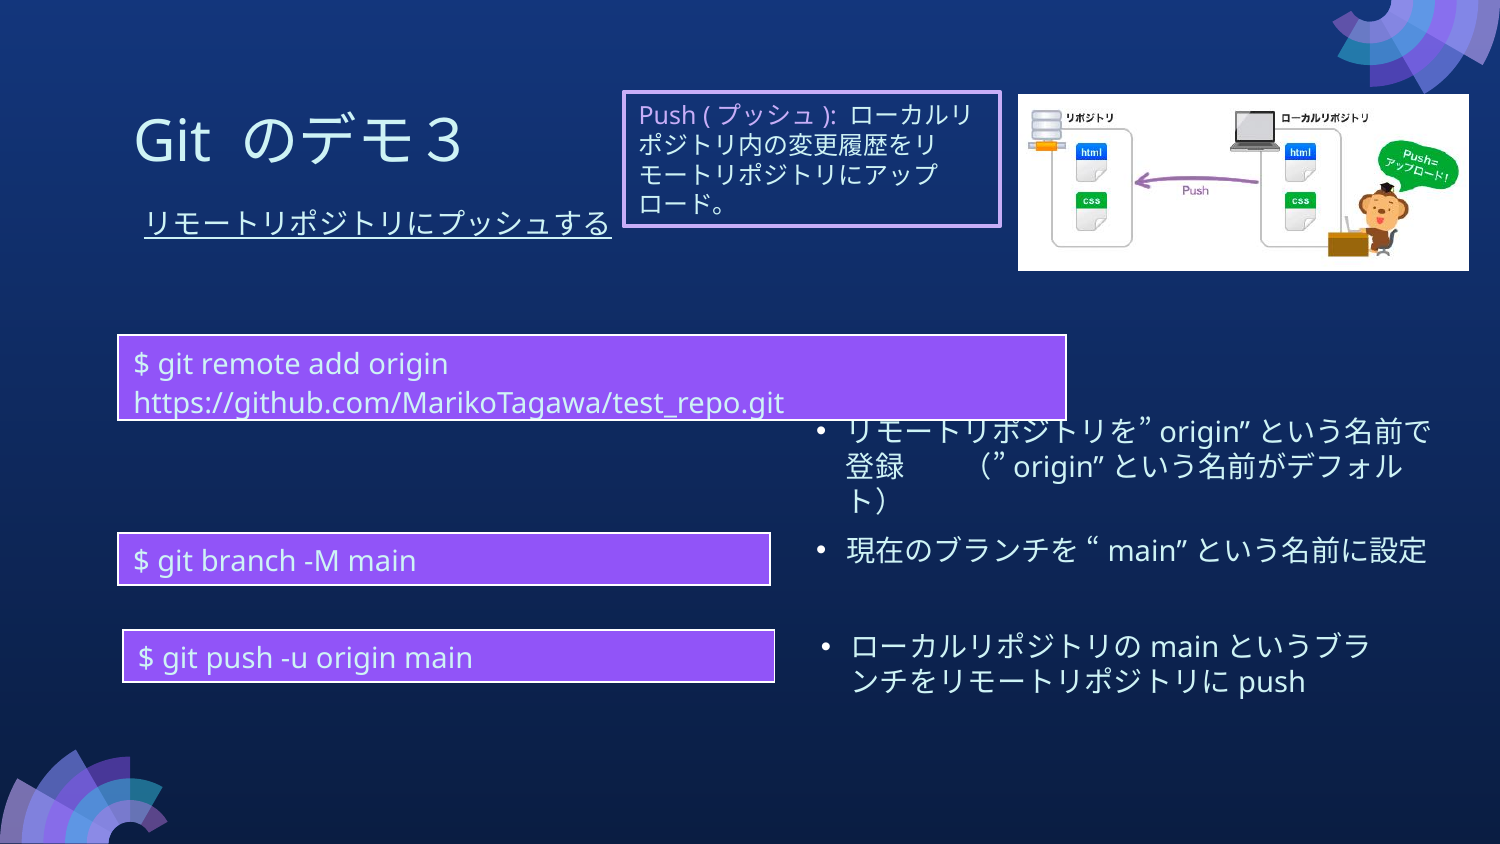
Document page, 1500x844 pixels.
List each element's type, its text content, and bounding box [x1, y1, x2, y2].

table_header $ git branch -M main [119, 534, 769, 584]
text_box ローカルリポジトリのmainというブランチをリモートリポジトリにpush [806, 621, 1405, 706]
title Git のデモ３ [118, 88, 1382, 183]
table_header $ git remote add origin https://github.com/MarikoTagawa/test_repo.git [119, 336, 1065, 419]
text_box Push (プッシュ): ローカルリポジトリ内の変更履歴をリモートリポジトリにアップロード。 [623, 91, 1000, 227]
text_box リモートリポジトリにプッシュする [128, 198, 1012, 256]
table_header $ git push -u origin main [124, 631, 774, 681]
text_box 現在のブランチを “main”という名前に設定 [801, 524, 1453, 575]
picture [1017, 94, 1469, 271]
text_box リモートリポジトリを”origin”という名前で登録 （”origin”という名前がデフォルト） [801, 405, 1453, 524]
